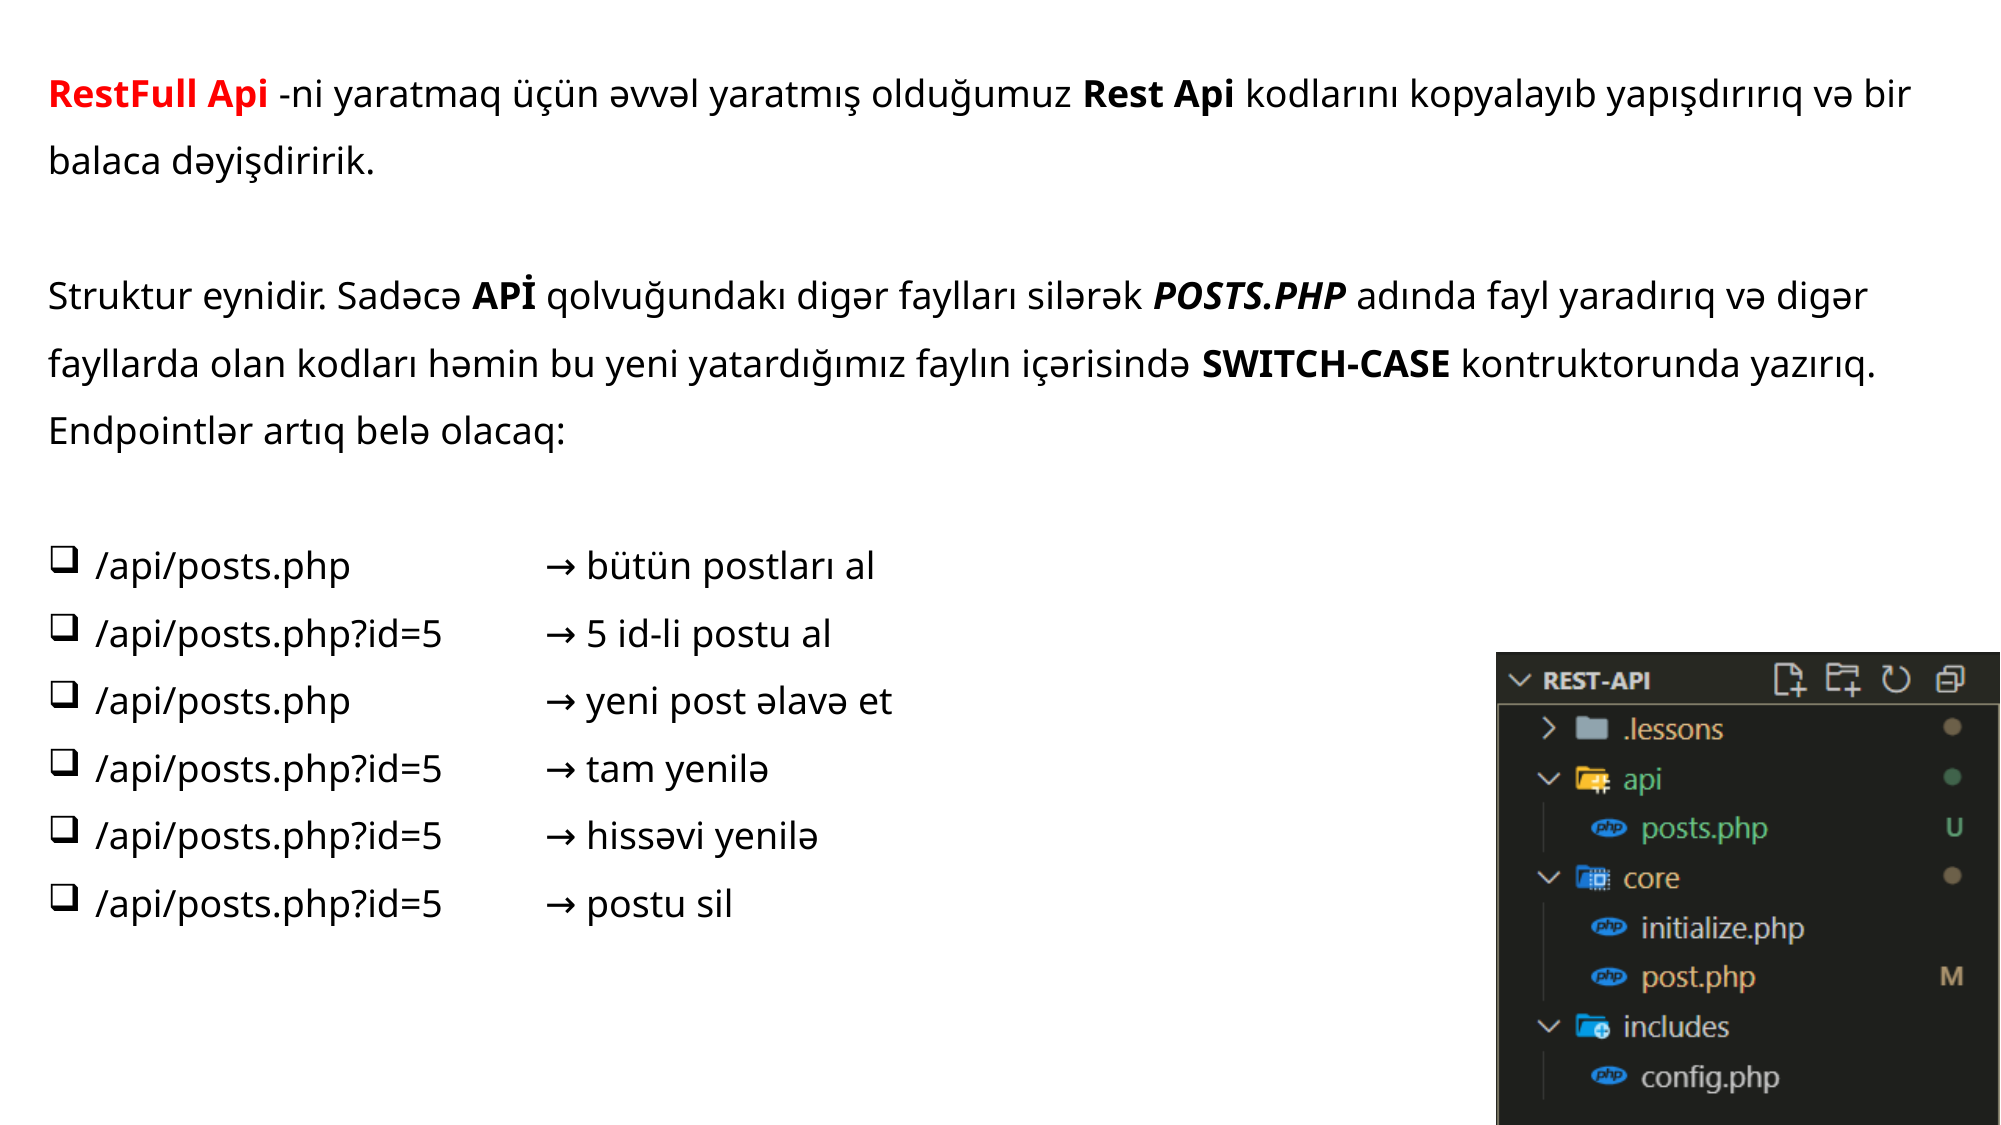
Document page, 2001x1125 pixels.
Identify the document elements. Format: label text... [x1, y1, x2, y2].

picture [1496, 652, 2000, 1125]
text_box RestFull Api -ni yaratmaq üçün əvvəl yaratmış olduğumuz Rest Api kodlarını kopyalayıb yapışdırırıq və bir balaca dəyişdiririk. Struktur eynidir. Sadəcə APİ qolvuğundakı digər faylları silərək POSTS.PHP adında fayl yaradırıq və digər fayllarda olan kodları həmin bu yeni yatardığımız faylın içərisində SWITCH-CASE kontruktorunda yazırıq. Endpointlər artıq belə olacaq: /api/posts.php → bütün postları al /api/posts.php?id=5 → 5 id-li postu al /api/posts.php → yeni post əlavə et /api/posts.php?id=5 → tam yenilə /api/posts.php?id=5 → hissəvi yenilə /api/posts.php?id=5 → postu sil [33, 40, 1973, 1068]
